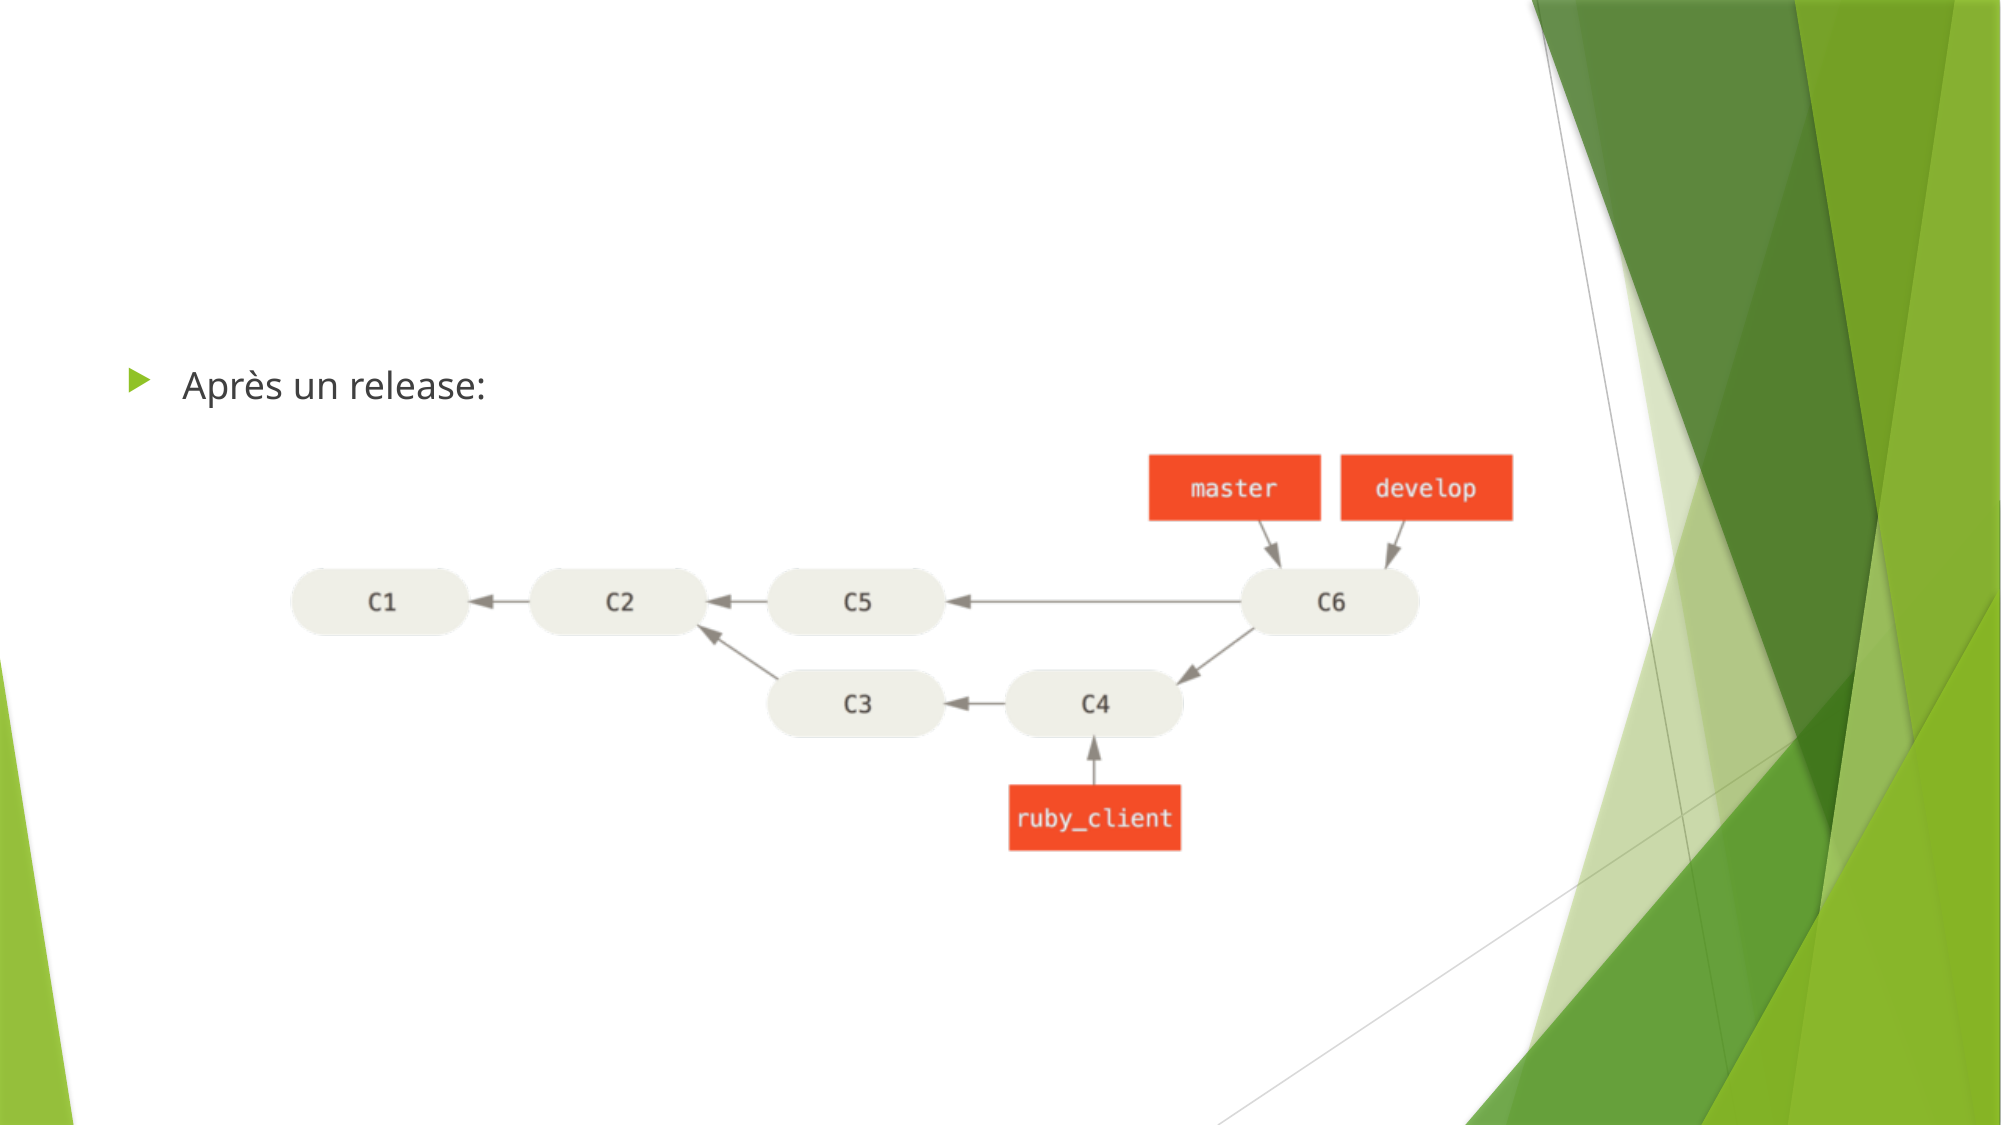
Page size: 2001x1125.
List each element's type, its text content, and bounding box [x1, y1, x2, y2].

picture [279, 437, 1531, 878]
list Après un release: [111, 354, 1522, 992]
